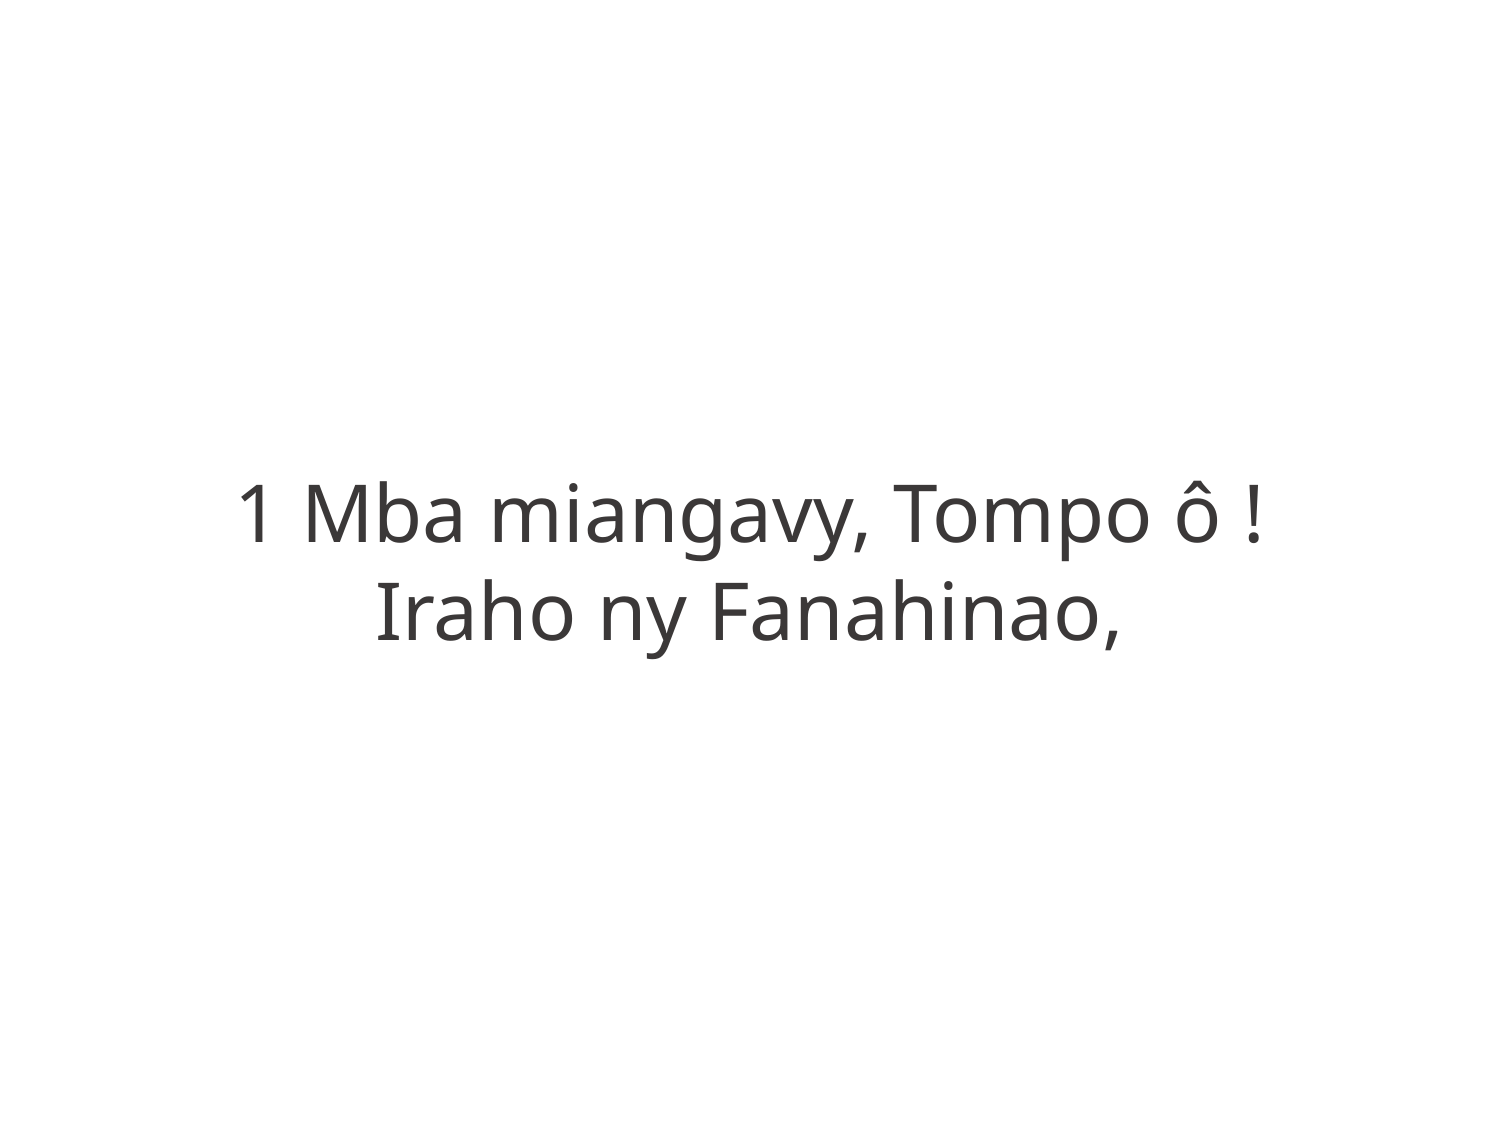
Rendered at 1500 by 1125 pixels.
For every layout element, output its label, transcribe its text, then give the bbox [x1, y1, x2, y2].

title 1 Mba miangavy, Tompo ô ! Iraho ny Fanahinao, [103, 453, 1397, 672]
